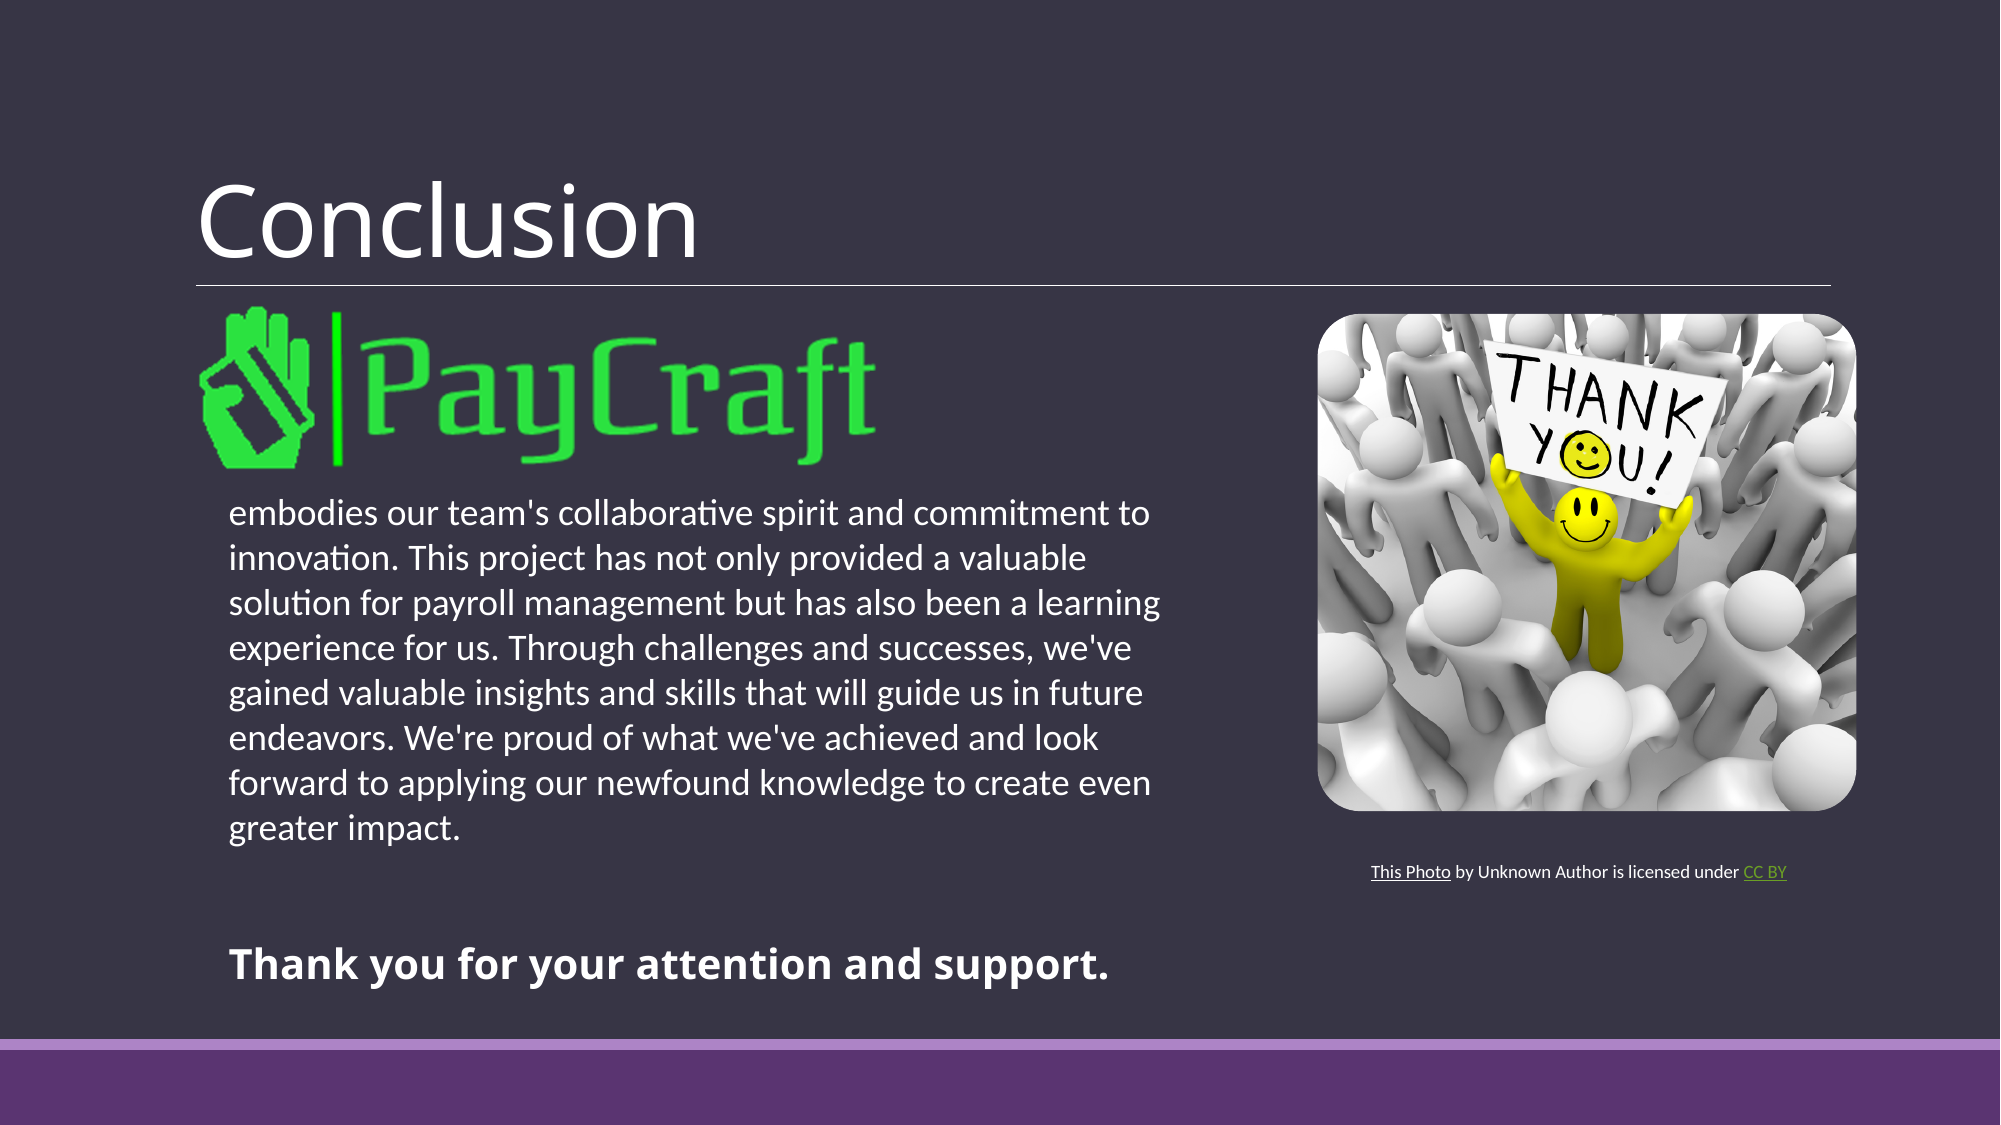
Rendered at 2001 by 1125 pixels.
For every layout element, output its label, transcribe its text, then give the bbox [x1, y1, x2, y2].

title Conclusion [180, 47, 1830, 285]
picture [179, 302, 888, 481]
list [1317, 313, 1857, 812]
text_box This Photo by Unknown Author is licensed under CC BY [1356, 852, 1857, 890]
text_box embodies our team's collaborative spirit and commitment to innovation. This project has not only provided a valuable solution for payroll management but has also been a learning experience for us. Through challenges and successes, we've gained valuable insights and skills that will guide us in future endeavors. We're proud of what we've achieved and look forward to applying our newfound knowledge to create even greater impact. Thank you for your attention and support. [213, 480, 1214, 996]
